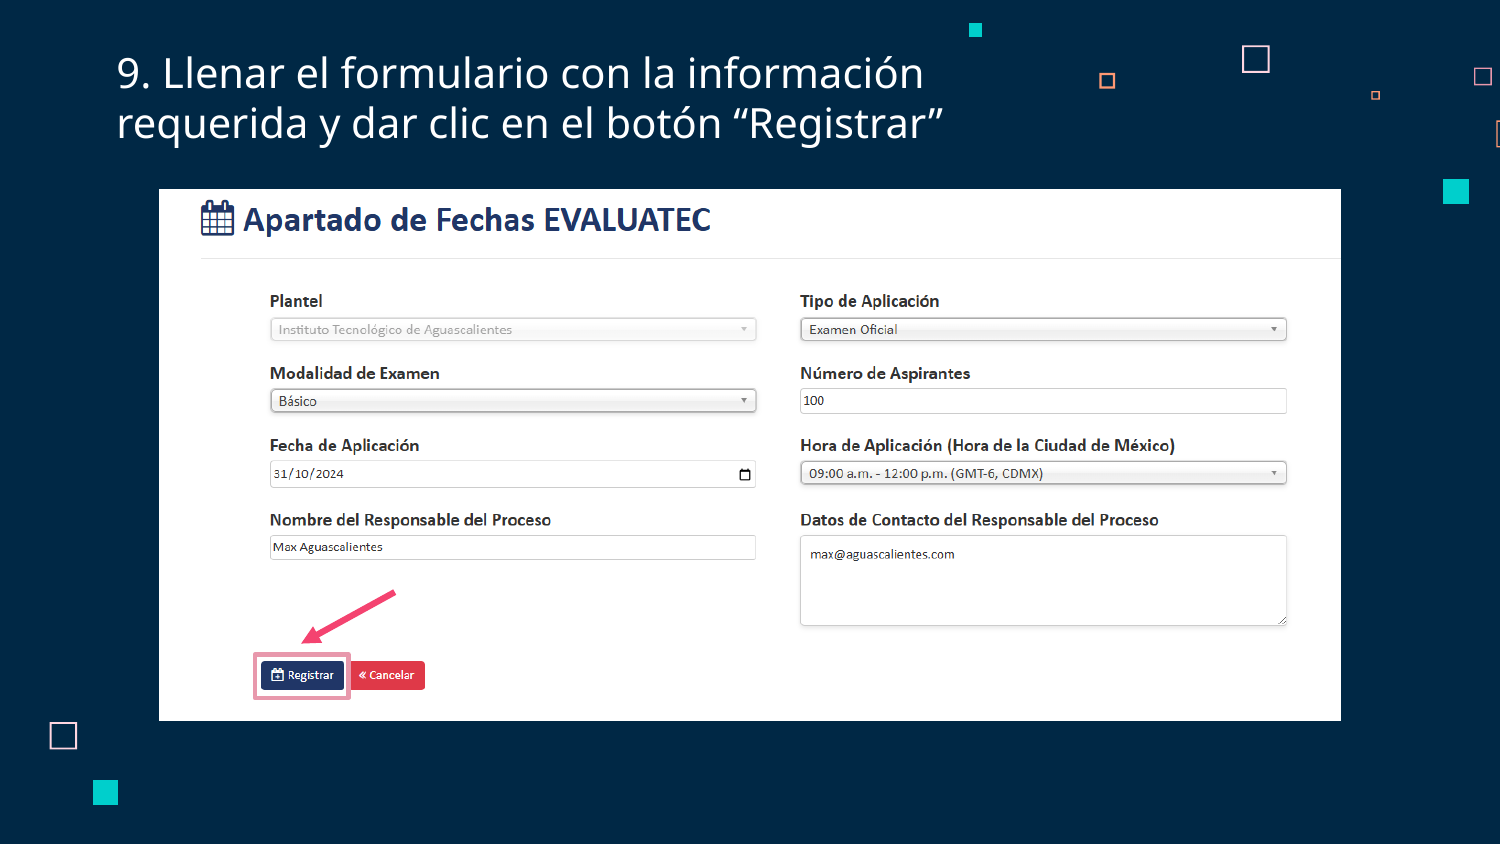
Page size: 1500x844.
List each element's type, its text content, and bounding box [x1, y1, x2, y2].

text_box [300, 591, 395, 644]
picture [159, 188, 1341, 721]
title 9. Llenar el formulario con la información requerida y dar clic en el botón “Registrar” [101, 67, 1003, 163]
